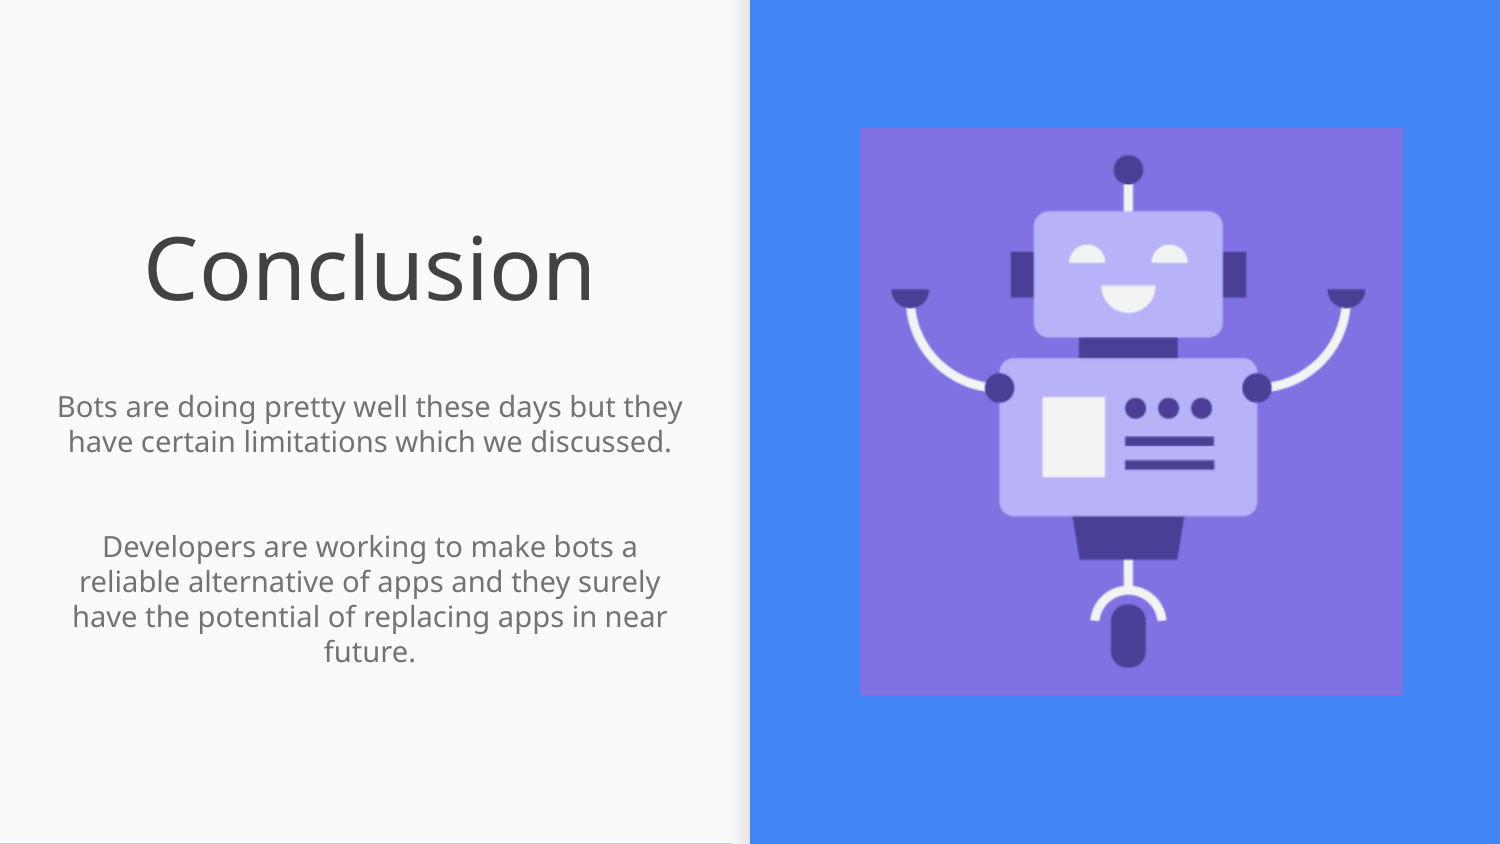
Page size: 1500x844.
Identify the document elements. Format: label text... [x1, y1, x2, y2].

title Conclusion [38, 89, 702, 333]
subtitle Bots are doing pretty well these days but they have certain limitations which we discussed. Developers are working to make bots a reliable alternative of apps and they surely have the potential of replacing apps in near future. [38, 373, 702, 576]
picture [860, 128, 1403, 695]
